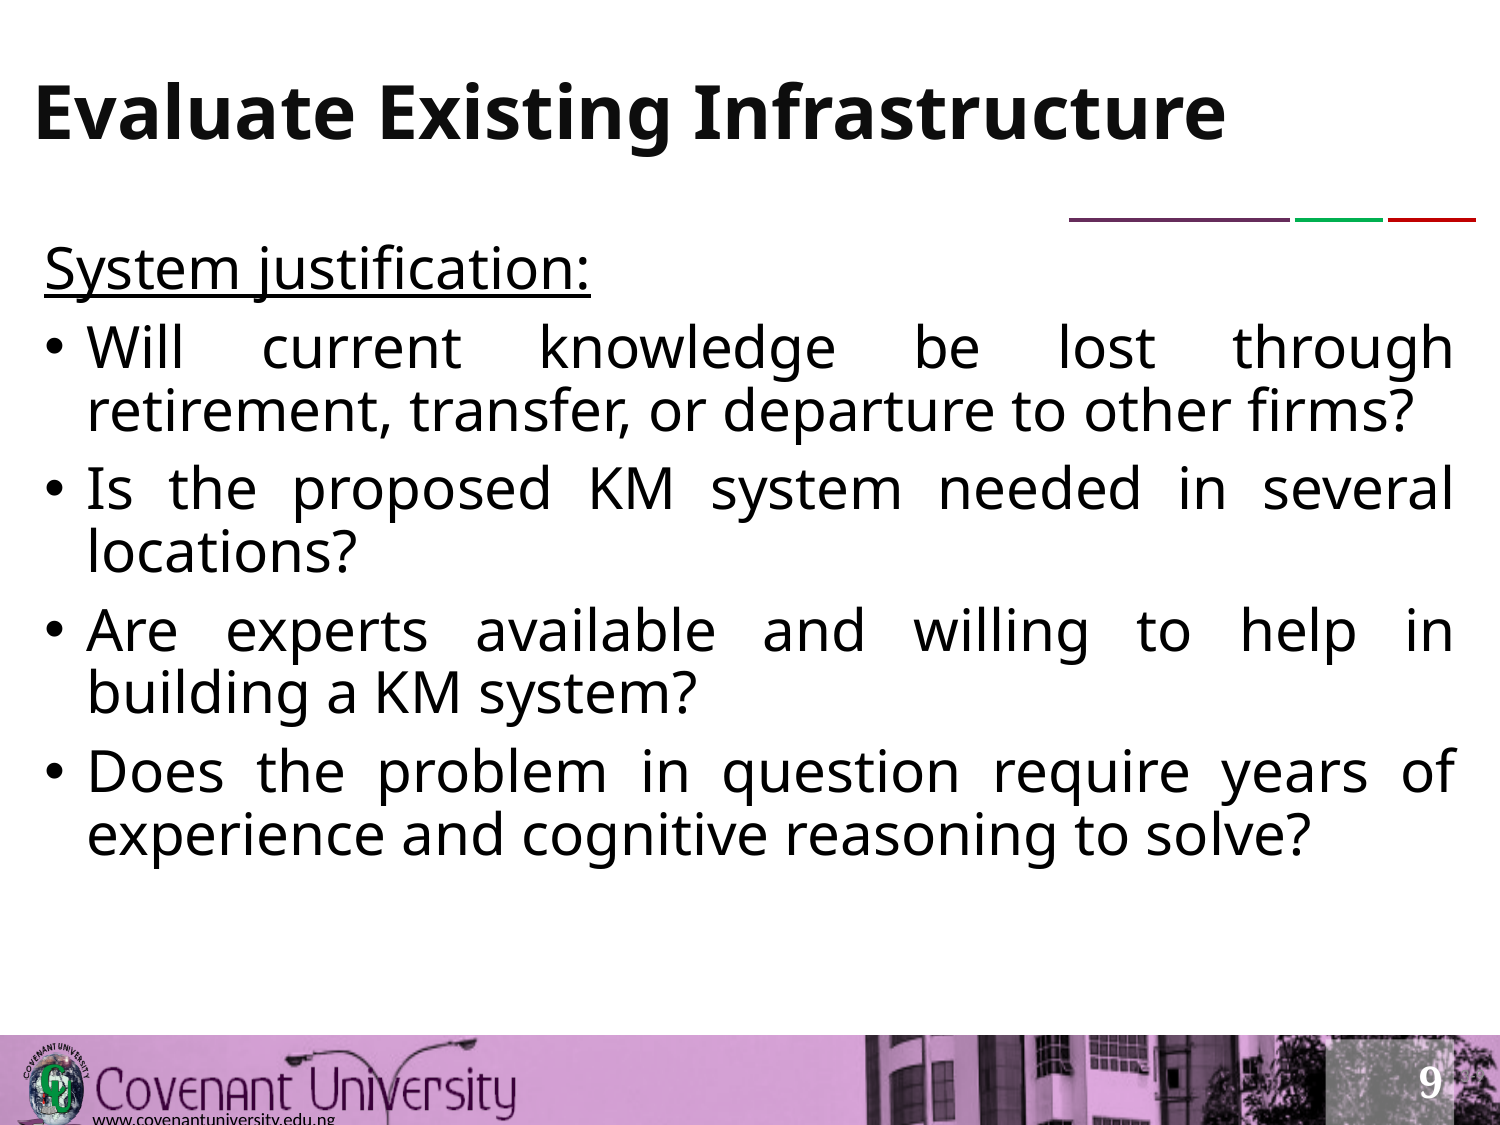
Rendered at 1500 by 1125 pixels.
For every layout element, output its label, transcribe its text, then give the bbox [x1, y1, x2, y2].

title Evaluate Existing Infrastructure [13, 11, 1297, 208]
picture [268, 1118, 274, 1125]
picture [17, 1036, 804, 1125]
slide_number 3-9 [1187, 1037, 1500, 1113]
list System justification: Will current knowledge be lost through retirement, transfer, or departure to other firms? Is the proposed KM system needed in several locations? Are experts available and willing to help in building a KM system? Does the problem in question require years of experience and cognitive reasoning to solve? [29, 231, 1471, 1024]
picture [146, 1118, 152, 1125]
